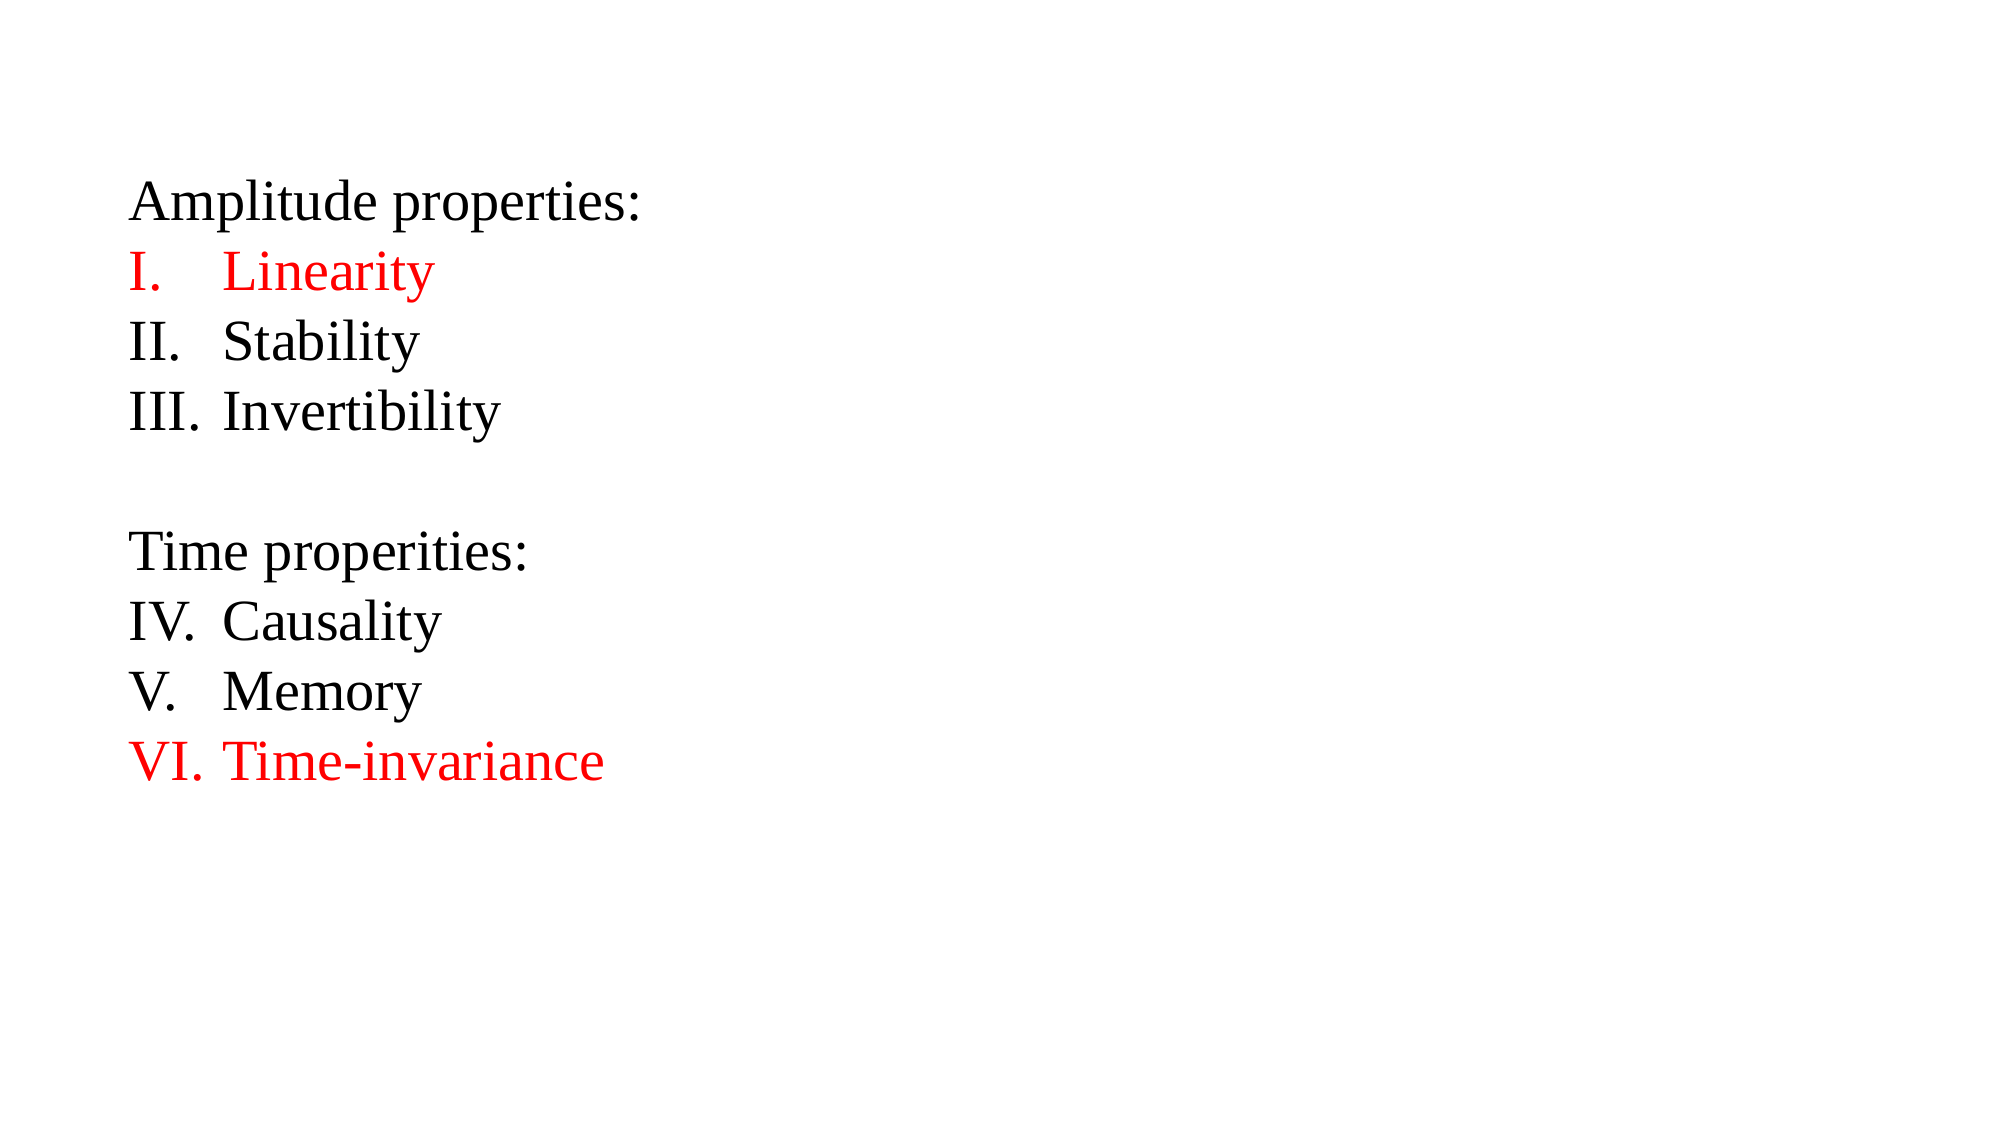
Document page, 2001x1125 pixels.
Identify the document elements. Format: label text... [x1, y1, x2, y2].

text_box Amplitude properties: Linearity Stability Invertibility Time properities: Causality Memory Time-invariance [114, 154, 1755, 800]
